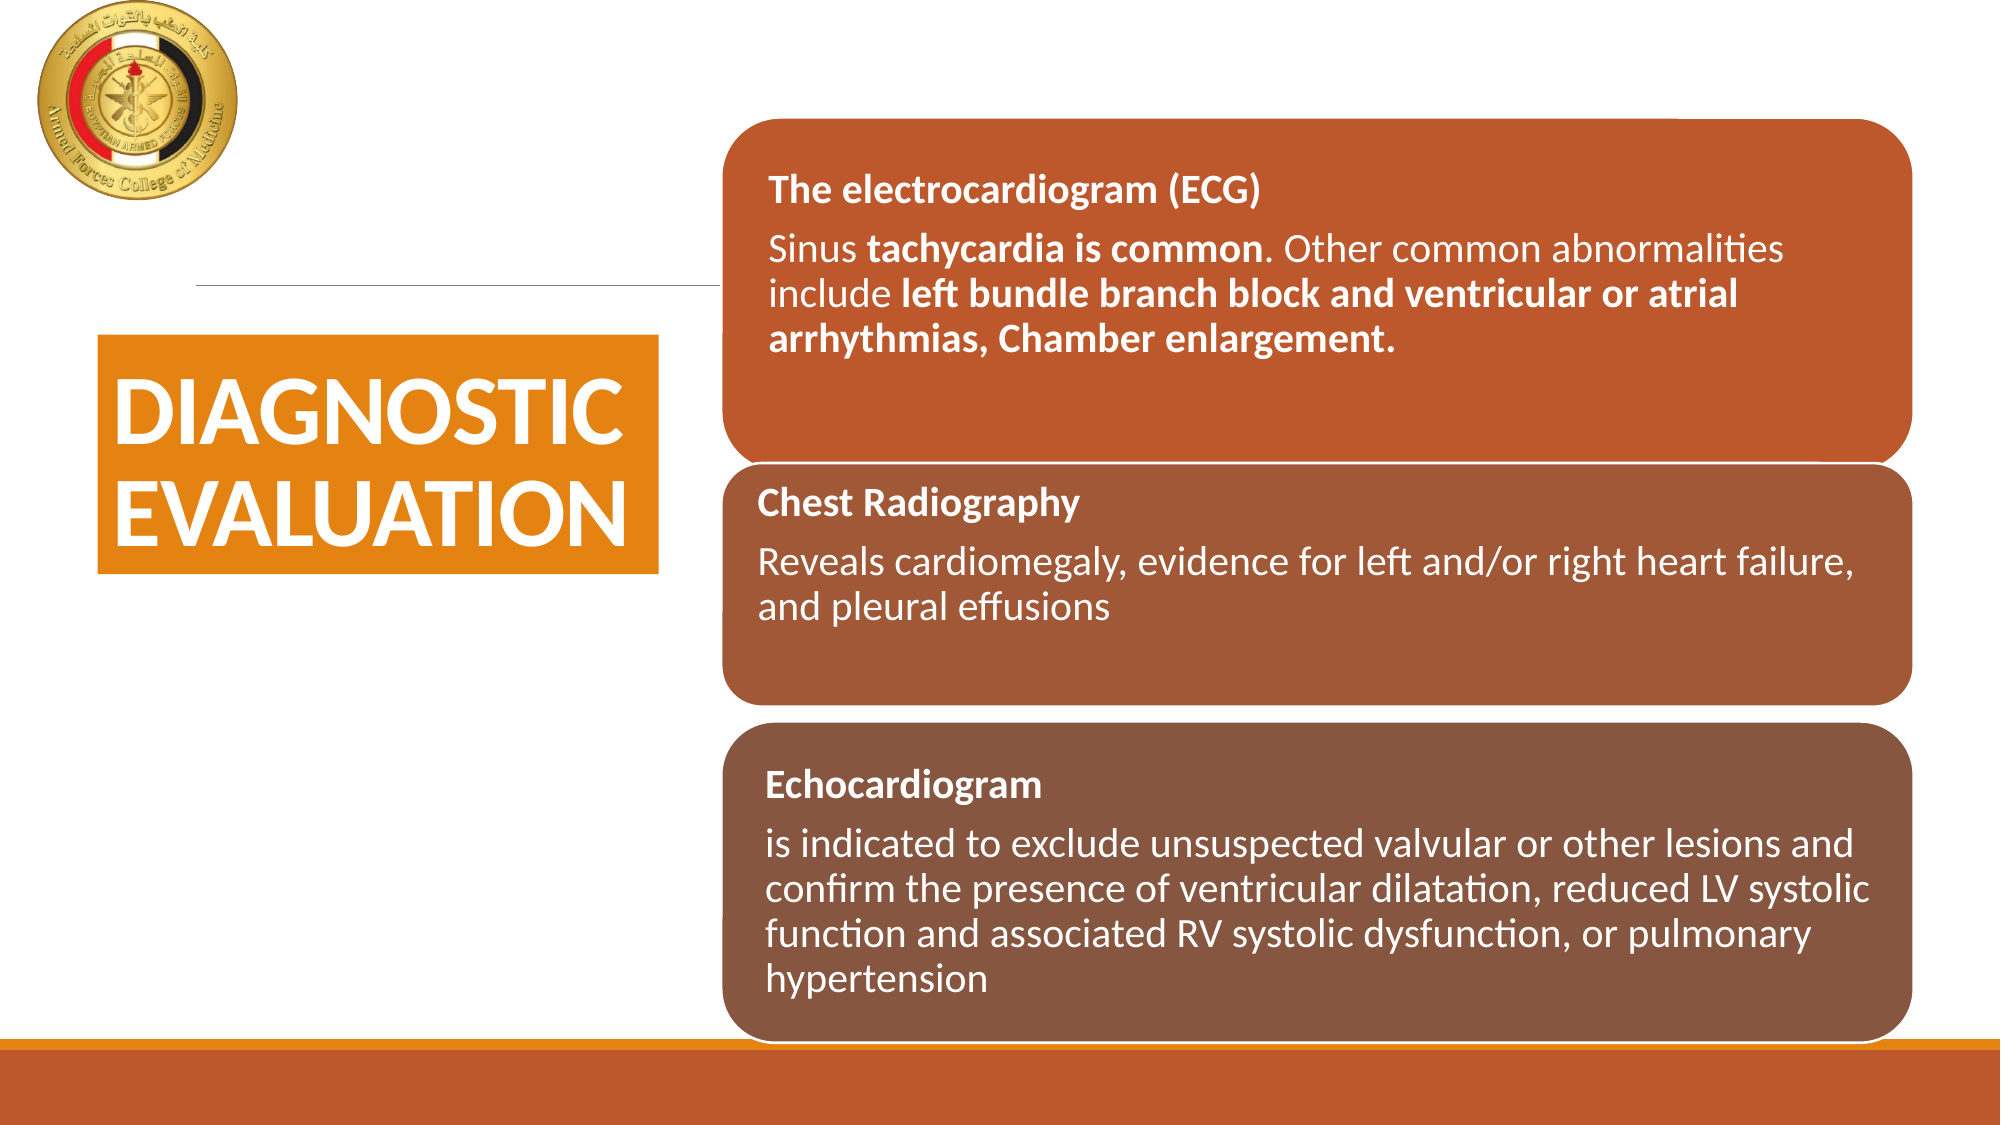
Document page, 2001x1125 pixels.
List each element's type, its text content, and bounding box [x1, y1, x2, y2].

picture [36, 0, 239, 201]
text_box DIAGNOSTIC EVALUATION [97, 334, 659, 575]
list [720, 90, 1915, 1047]
title Etiology [97, 104, 717, 967]
